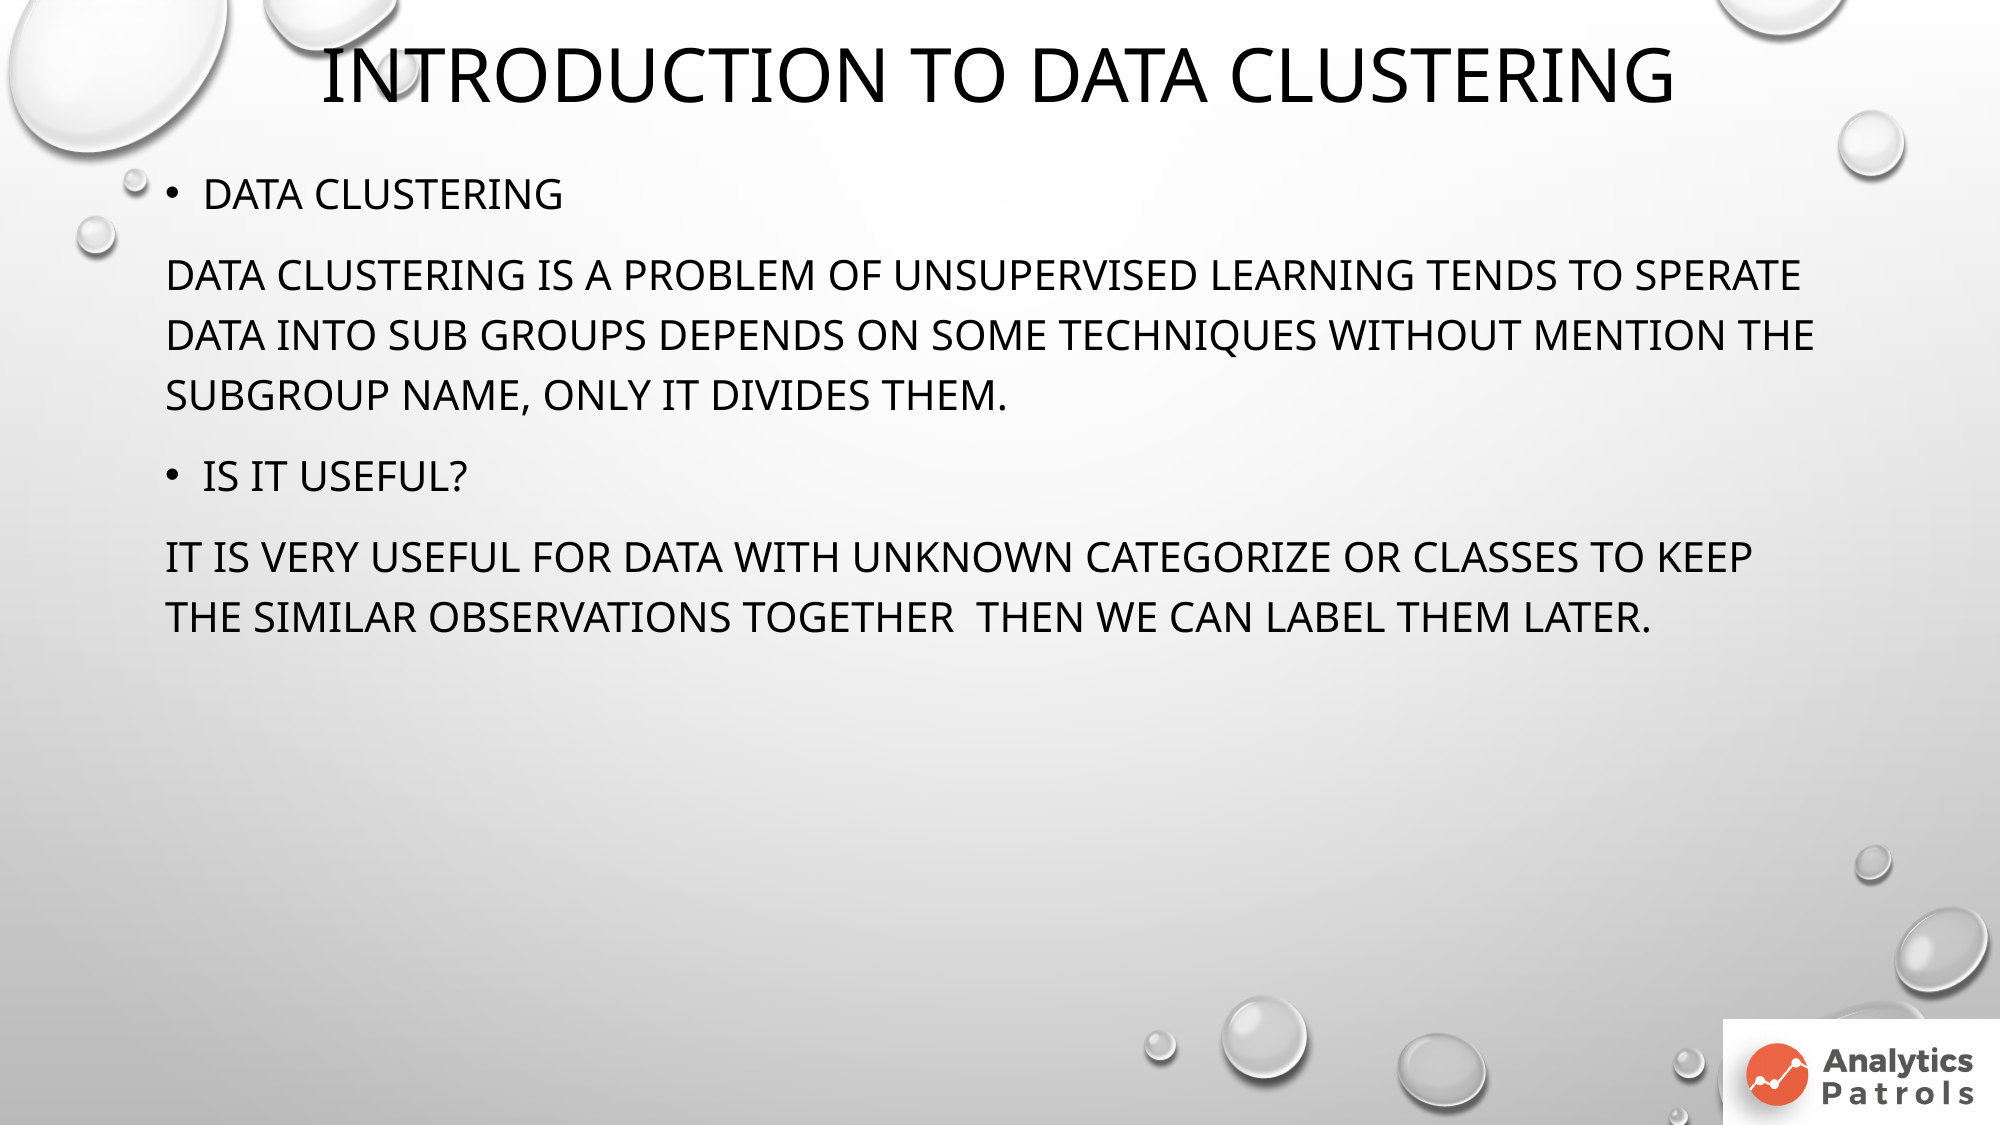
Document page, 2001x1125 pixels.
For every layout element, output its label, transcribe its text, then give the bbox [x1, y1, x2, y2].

title Introduction to data clustering [150, 3, 1850, 149]
picture [0, 0, 2000, 1125]
list Data Clustering Data clustering is a problem of unsupervised learning tends to sperate data into sub groups depends on some techniques without mention the subgroup name, only it divides them. Is it useful? It is very useful for data with unknown categorize or classes to keep the similar observations together then we can label them later. [150, 149, 1850, 976]
